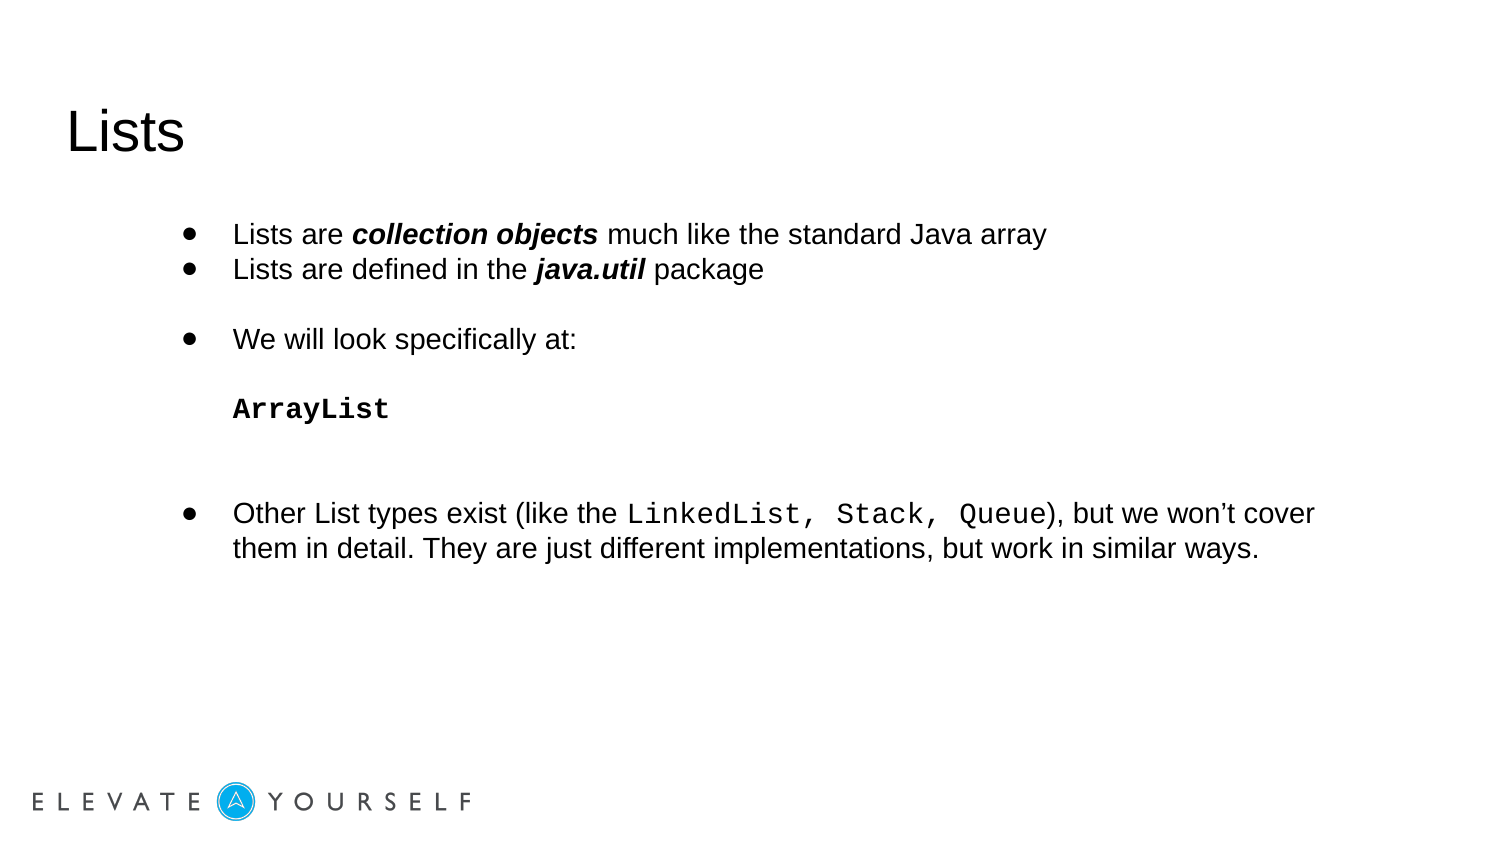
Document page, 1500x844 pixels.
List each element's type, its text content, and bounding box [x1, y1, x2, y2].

text_box Lists are collection objects much like the standard Java array Lists are defined in the java.util package We will look specifically at: ArrayList Other List types exist (like the LinkedList, Stack, Queue), but we won’t cover them in detail. They are just different implementations, but work in similar ways. [142, 200, 1395, 738]
title Lists [51, 78, 1449, 173]
picture [33, 781, 470, 821]
